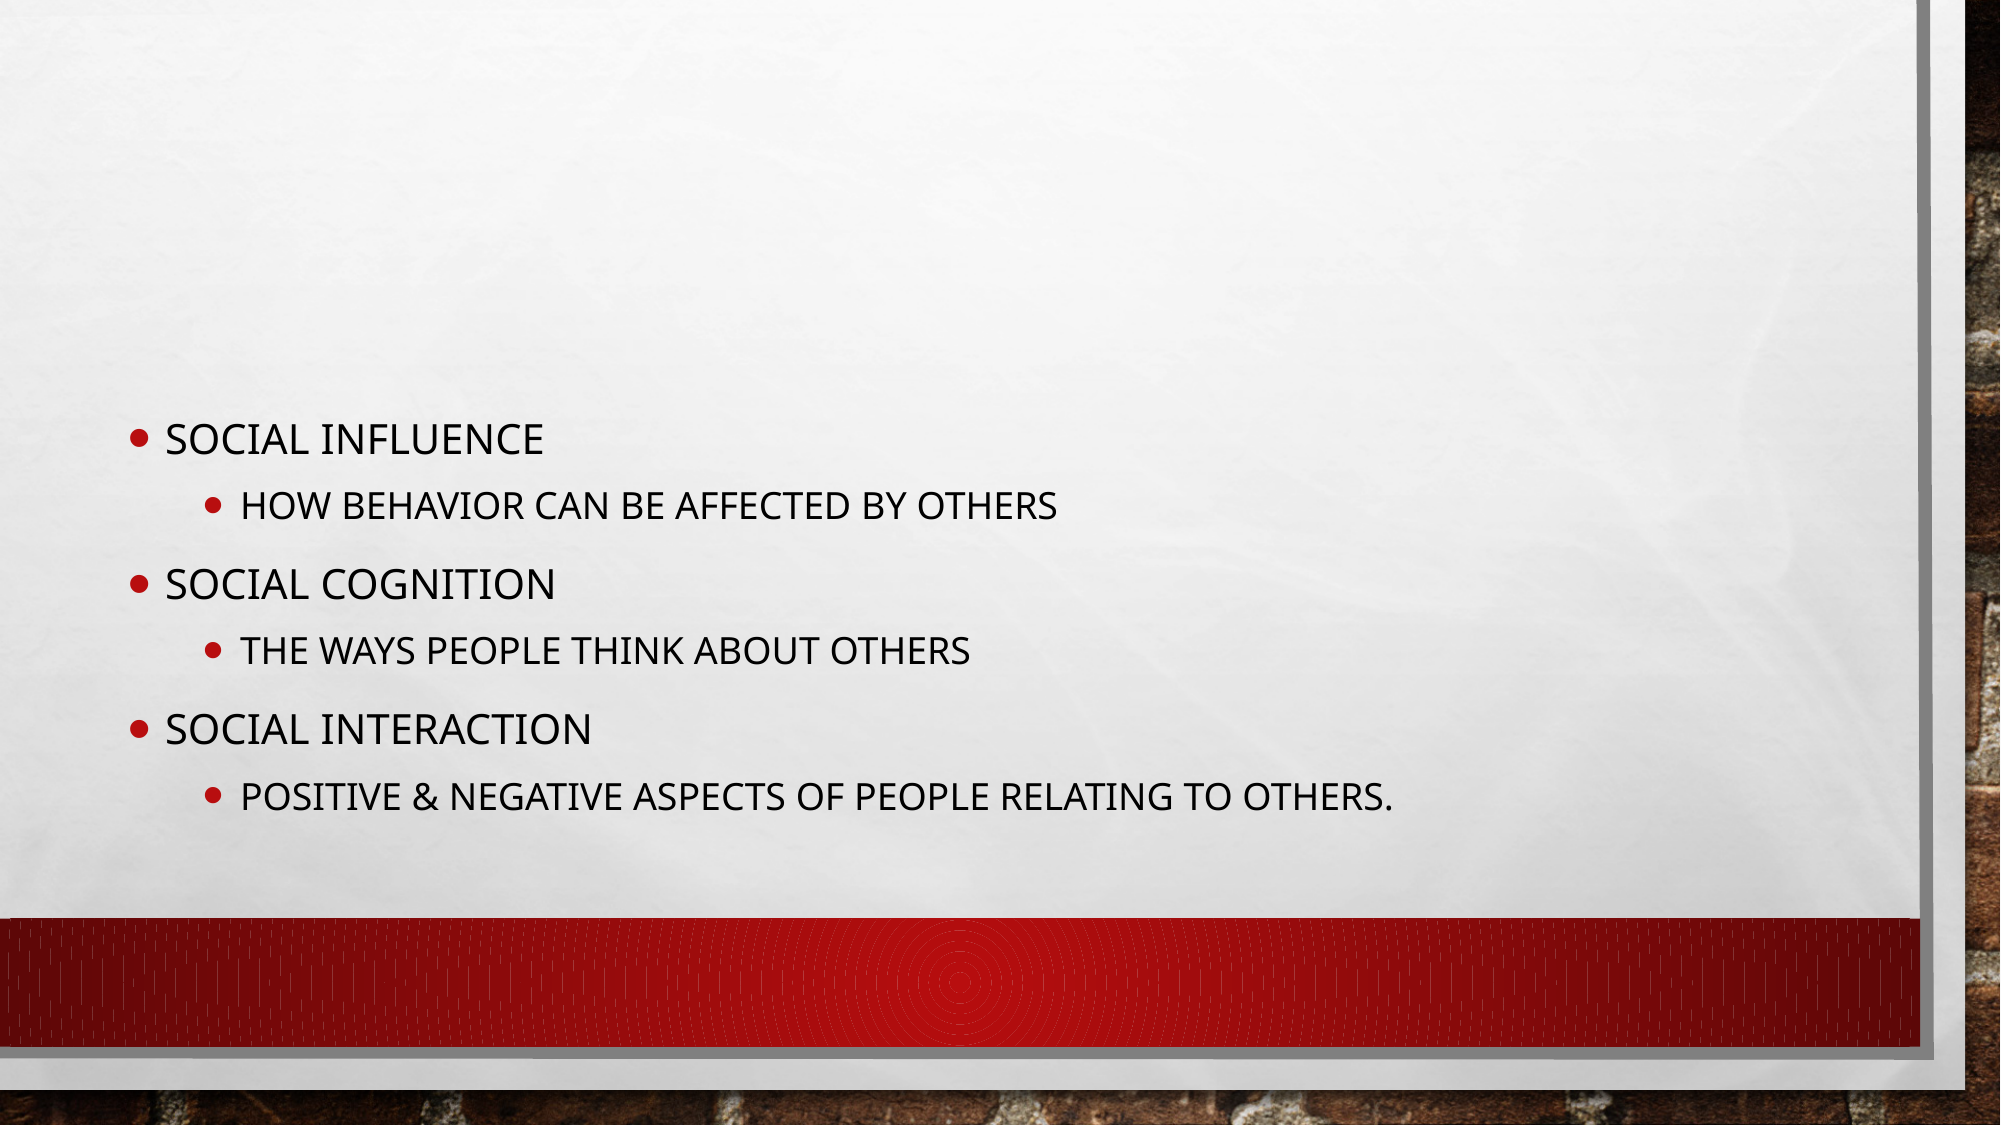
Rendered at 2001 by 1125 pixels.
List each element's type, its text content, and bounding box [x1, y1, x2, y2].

list Social Influence How behavior can be affected by others Social Cognition The ways people think about others Social Interaction Positive & Negative aspects of people relating to others. [112, 338, 1818, 882]
picture [0, 0, 2000, 1125]
